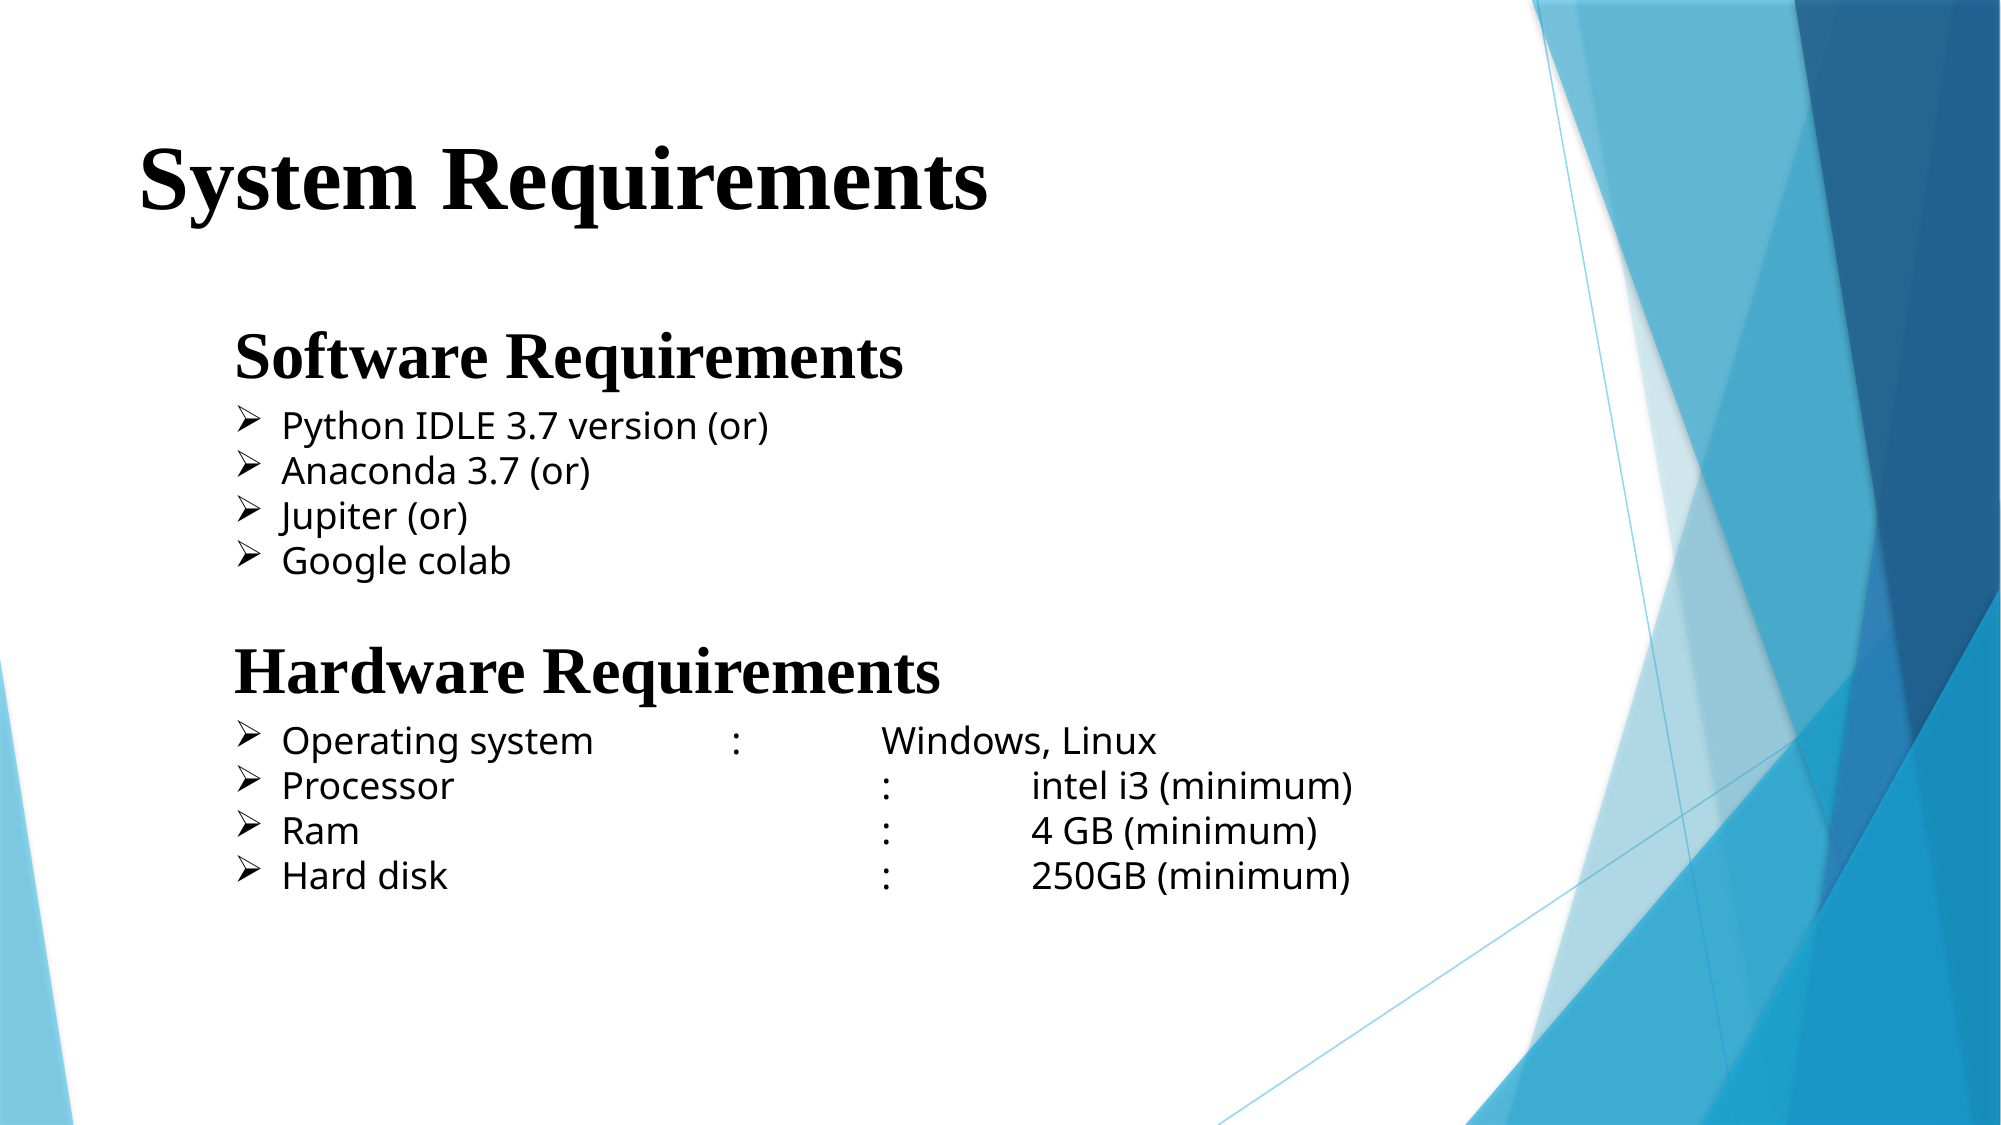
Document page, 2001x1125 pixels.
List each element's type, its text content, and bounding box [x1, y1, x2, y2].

text_box Software Requirements Python IDLE 3.7 version (or) Anaconda 3.7 (or) Jupiter (or) Google colab Hardware Requirements Operating system : Windows, Linux Processor : intel i3 (minimum) Ram : 4 GB (minimum) Hard disk : 250GB (minimum) [219, 304, 1868, 904]
text_box System Requirements [123, 110, 1006, 236]
